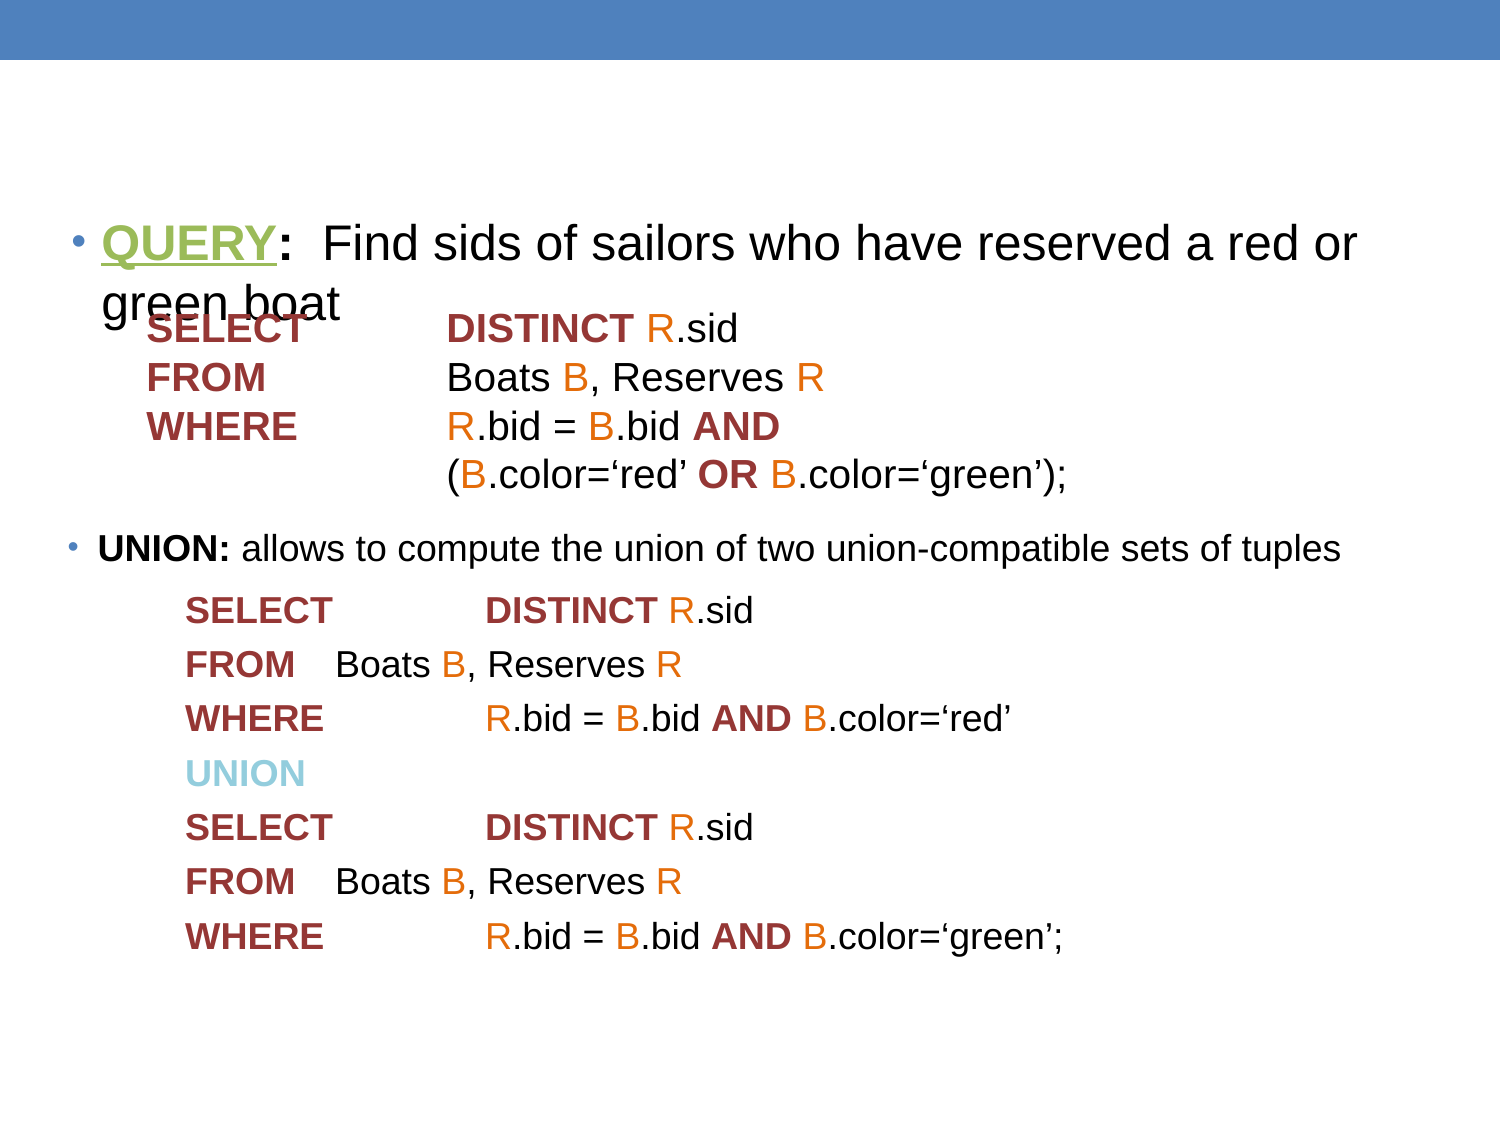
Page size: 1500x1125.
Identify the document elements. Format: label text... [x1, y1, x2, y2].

text_box SELECT DISTINCT R.sid FROM Boats B, Reserves R WHERE R.bid = B.bid AND (B.color=‘red’ OR B.color=‘green’); [131, 294, 1094, 505]
text_box SELECT DISTINCT R.sid FROM Boats B, Reserves R WHERE R.bid = B.bid AND B.color=‘red’ UNION SELECT DISTINCT R.sid FROM Boats B, Reserves R WHERE R.bid = B.bid AND B.color=‘green’; [170, 578, 1079, 965]
list QUERY: Find sids of sailors who have reserved a red or green boat [56, 203, 1407, 517]
text_box UNION: allows to compute the union of two union-compatible sets of tuples [56, 517, 1407, 1118]
